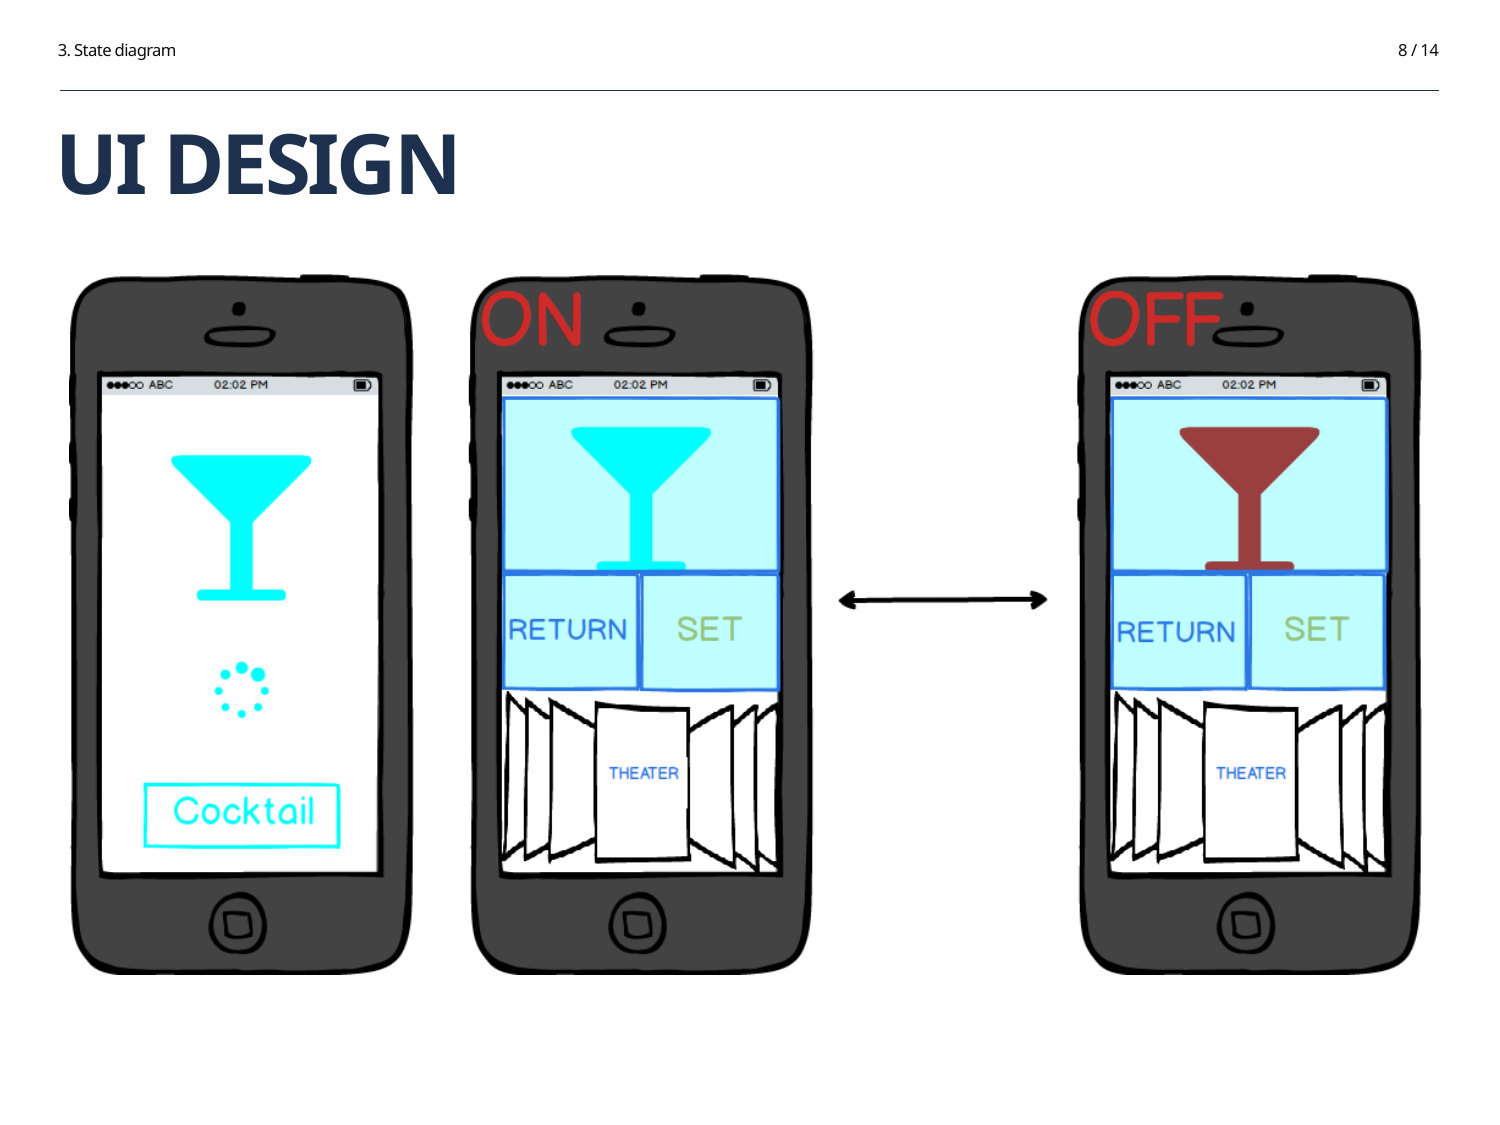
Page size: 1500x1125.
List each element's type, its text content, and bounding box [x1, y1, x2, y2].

text_box 8 / 14 [1193, 32, 1454, 70]
picture [436, 274, 1422, 975]
title UI DESIGN [40, 90, 1433, 231]
picture [68, 274, 414, 975]
text_box 3. State diagram [43, 31, 303, 67]
